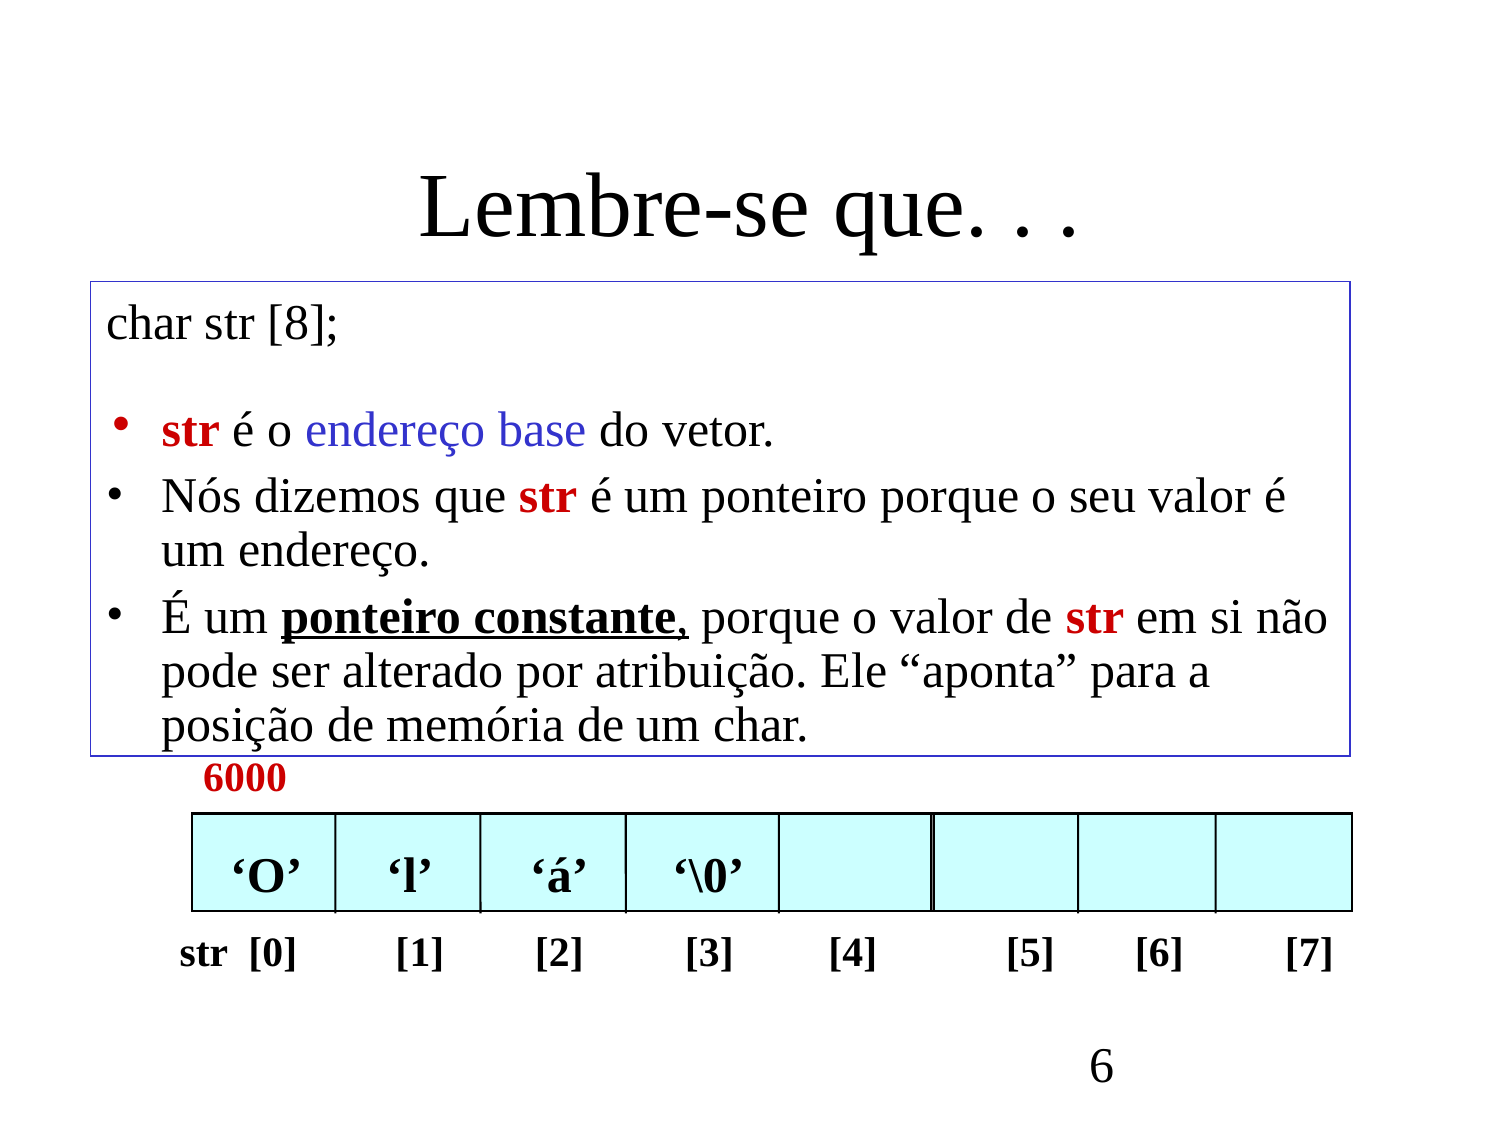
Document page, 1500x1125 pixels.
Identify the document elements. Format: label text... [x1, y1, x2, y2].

slide_number 6 [1074, 1025, 1388, 1100]
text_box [62, 742, 1357, 984]
list char str [8]; str é o endereço base do vetor. Nós dizemos que str é um ponteiro porque o seu valor é um endereço. É um ponteiro constante, porque o valor de str em si não pode ser alterado por atribuição. Ele “aponta” para a posição de memória de um char. [90, 281, 1350, 742]
title Lembre-se que. . . [112, 75, 1388, 263]
